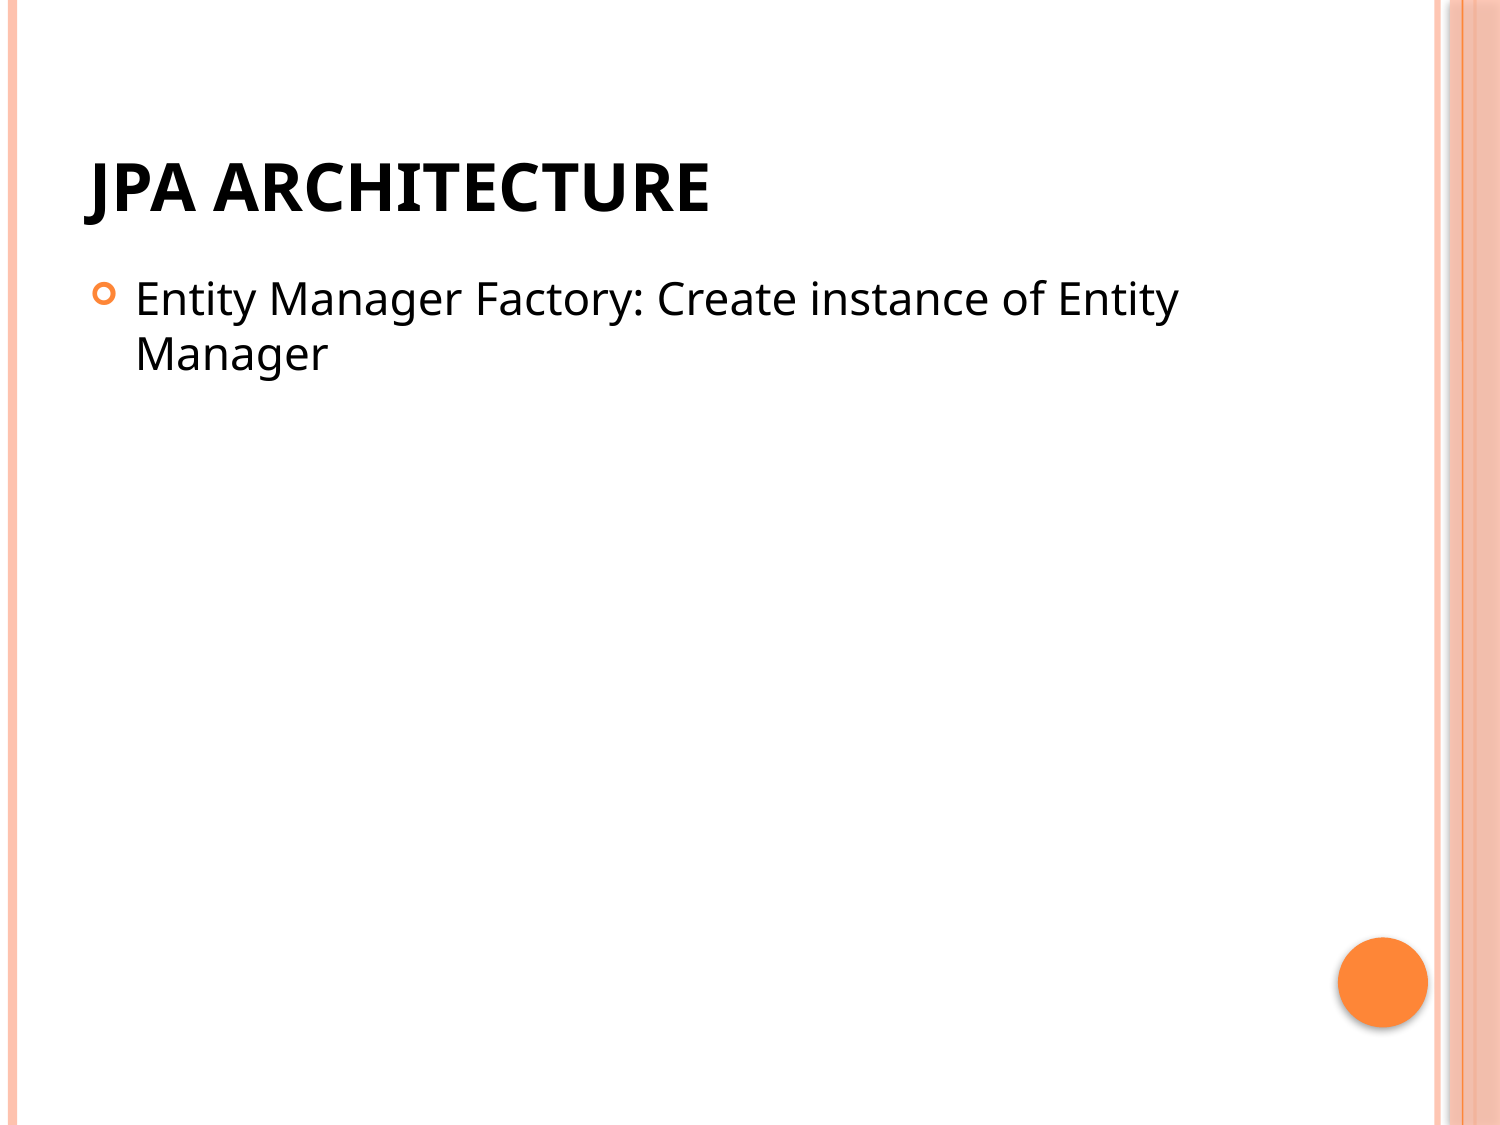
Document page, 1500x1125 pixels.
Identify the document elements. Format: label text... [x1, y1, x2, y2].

title JPA Architecture [75, 45, 1300, 233]
list Entity Manager Factory: Create instance of Entity Manager [75, 262, 1300, 1062]
